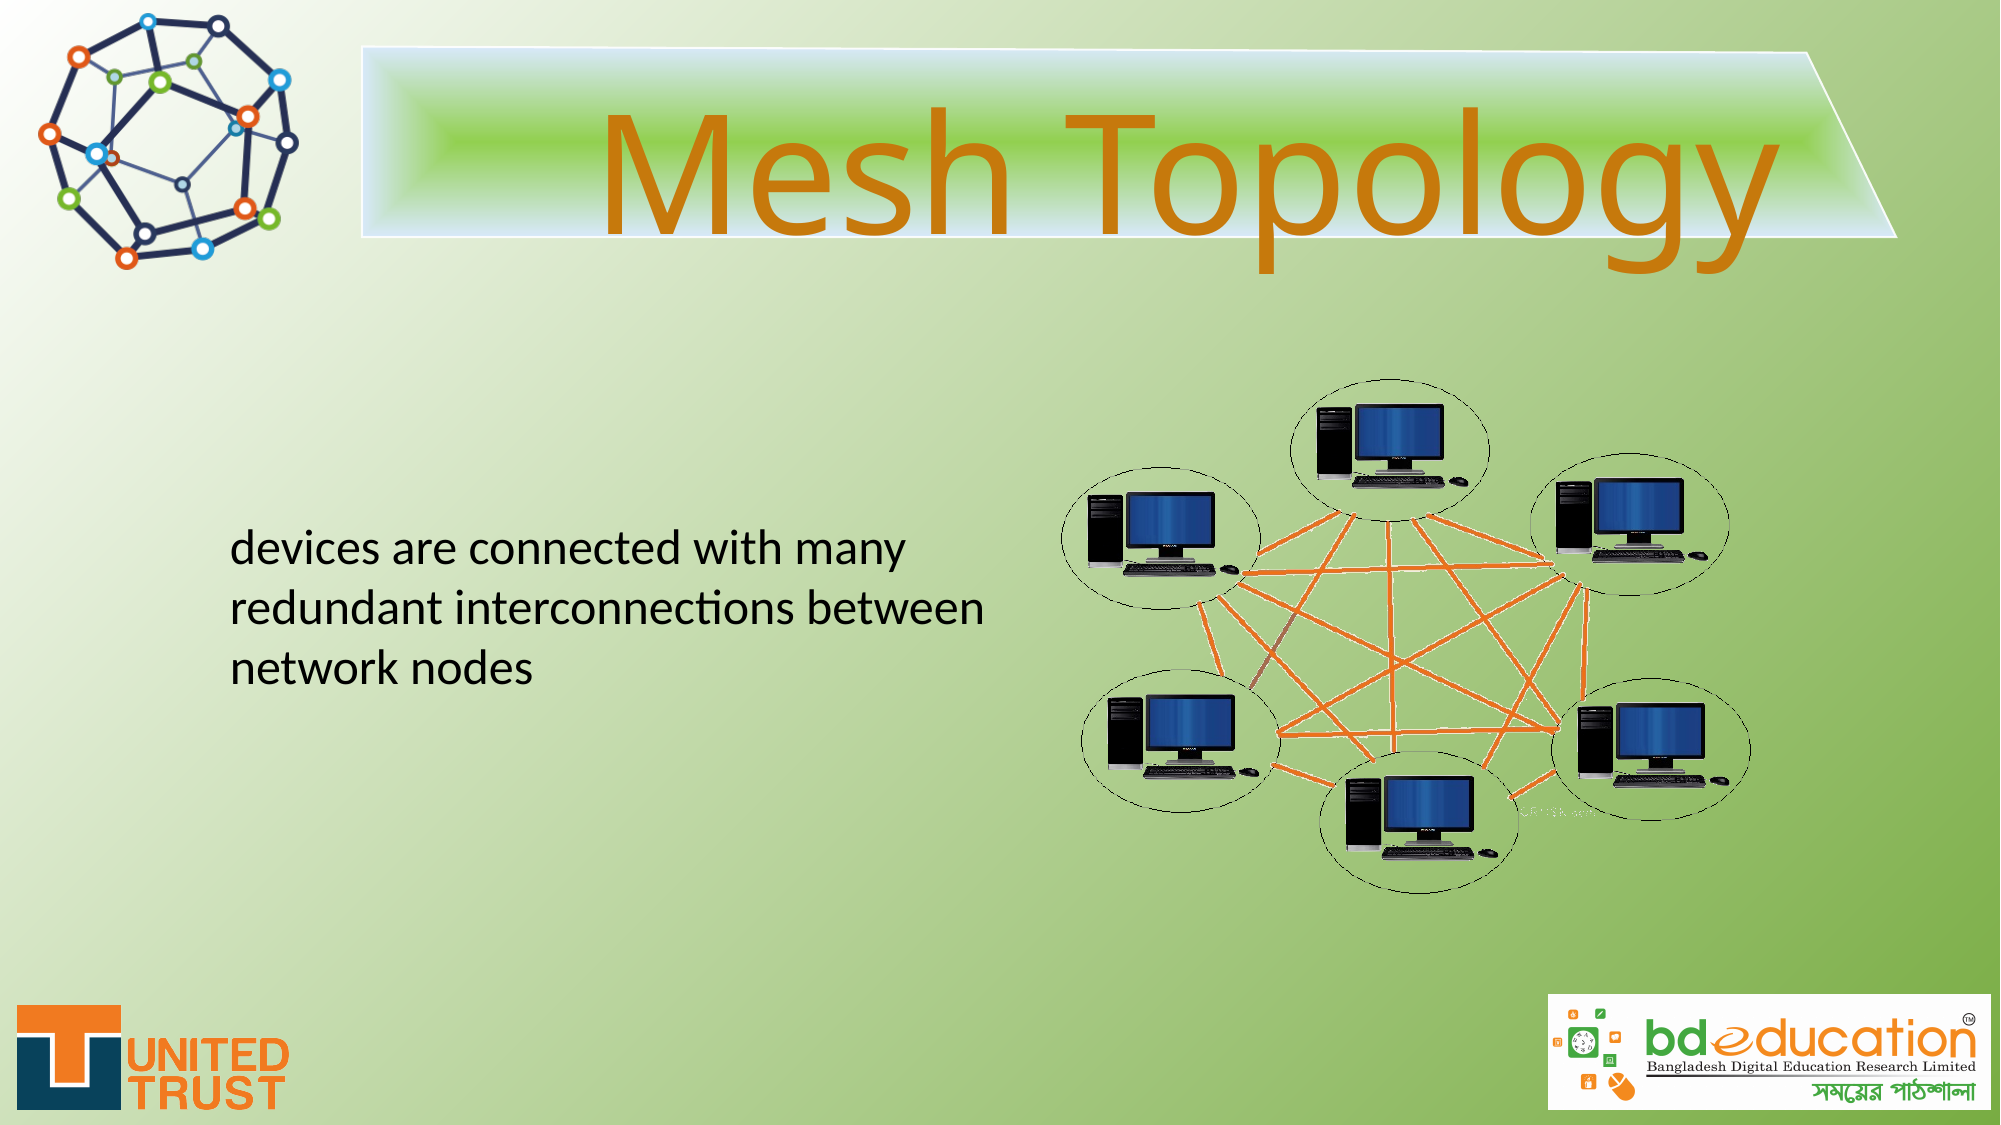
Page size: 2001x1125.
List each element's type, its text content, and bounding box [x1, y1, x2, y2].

text_box [360, 45, 1812, 239]
text_box devices are connected with many redundant interconnections between network nodes [215, 507, 1034, 702]
picture [17, 0, 320, 293]
picture [1548, 994, 1991, 1110]
picture [1034, 376, 1835, 895]
picture [17, 1005, 289, 1110]
text_box Mesh Topology [361, 60, 1922, 275]
